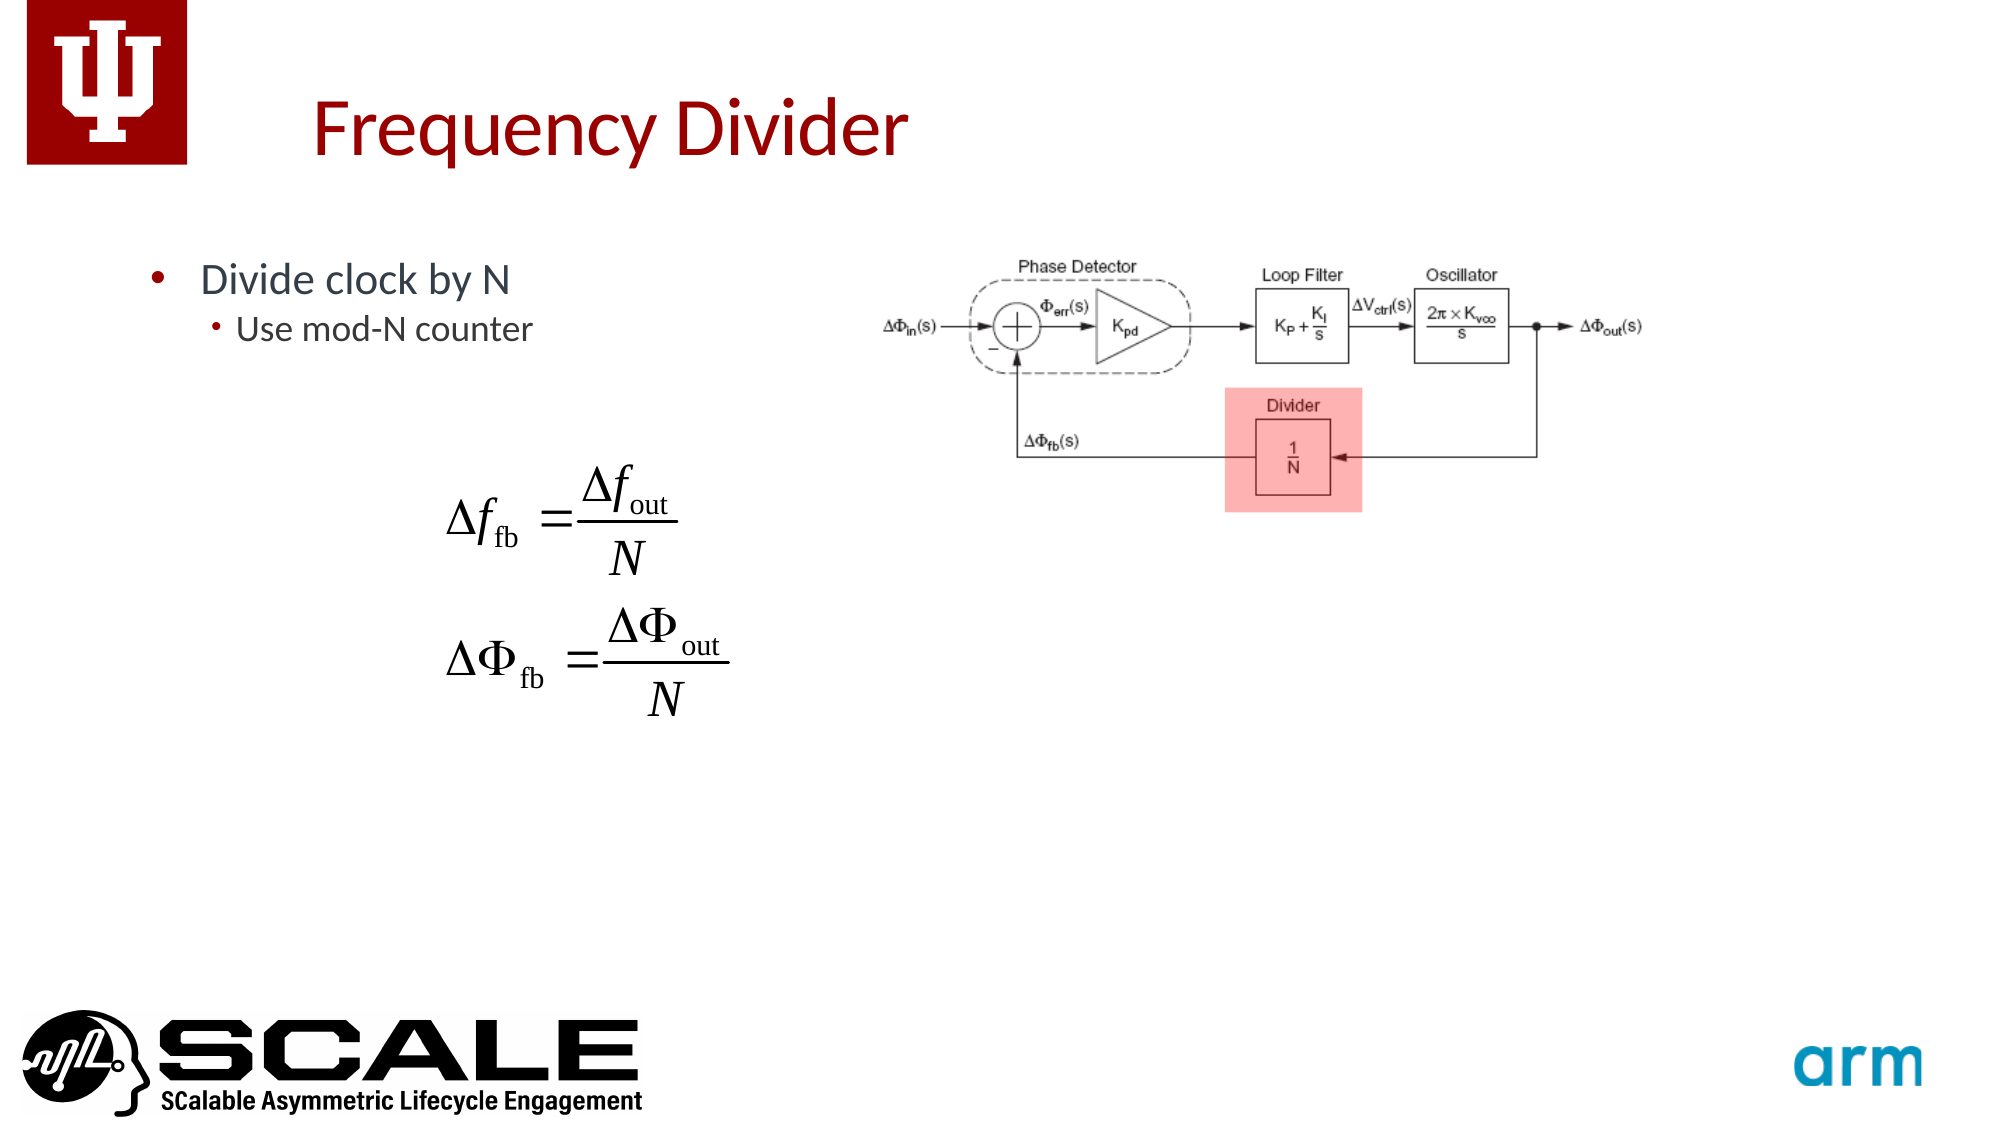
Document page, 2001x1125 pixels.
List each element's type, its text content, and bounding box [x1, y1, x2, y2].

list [437, 449, 738, 729]
picture [0, 0, 248, 220]
list Divide clock by N Use mod-N counter [150, 249, 984, 1000]
picture [22, 1010, 642, 1117]
text_box [1224, 504, 1363, 513]
title Frequency Divider [312, 87, 1688, 200]
picture [874, 249, 1650, 504]
